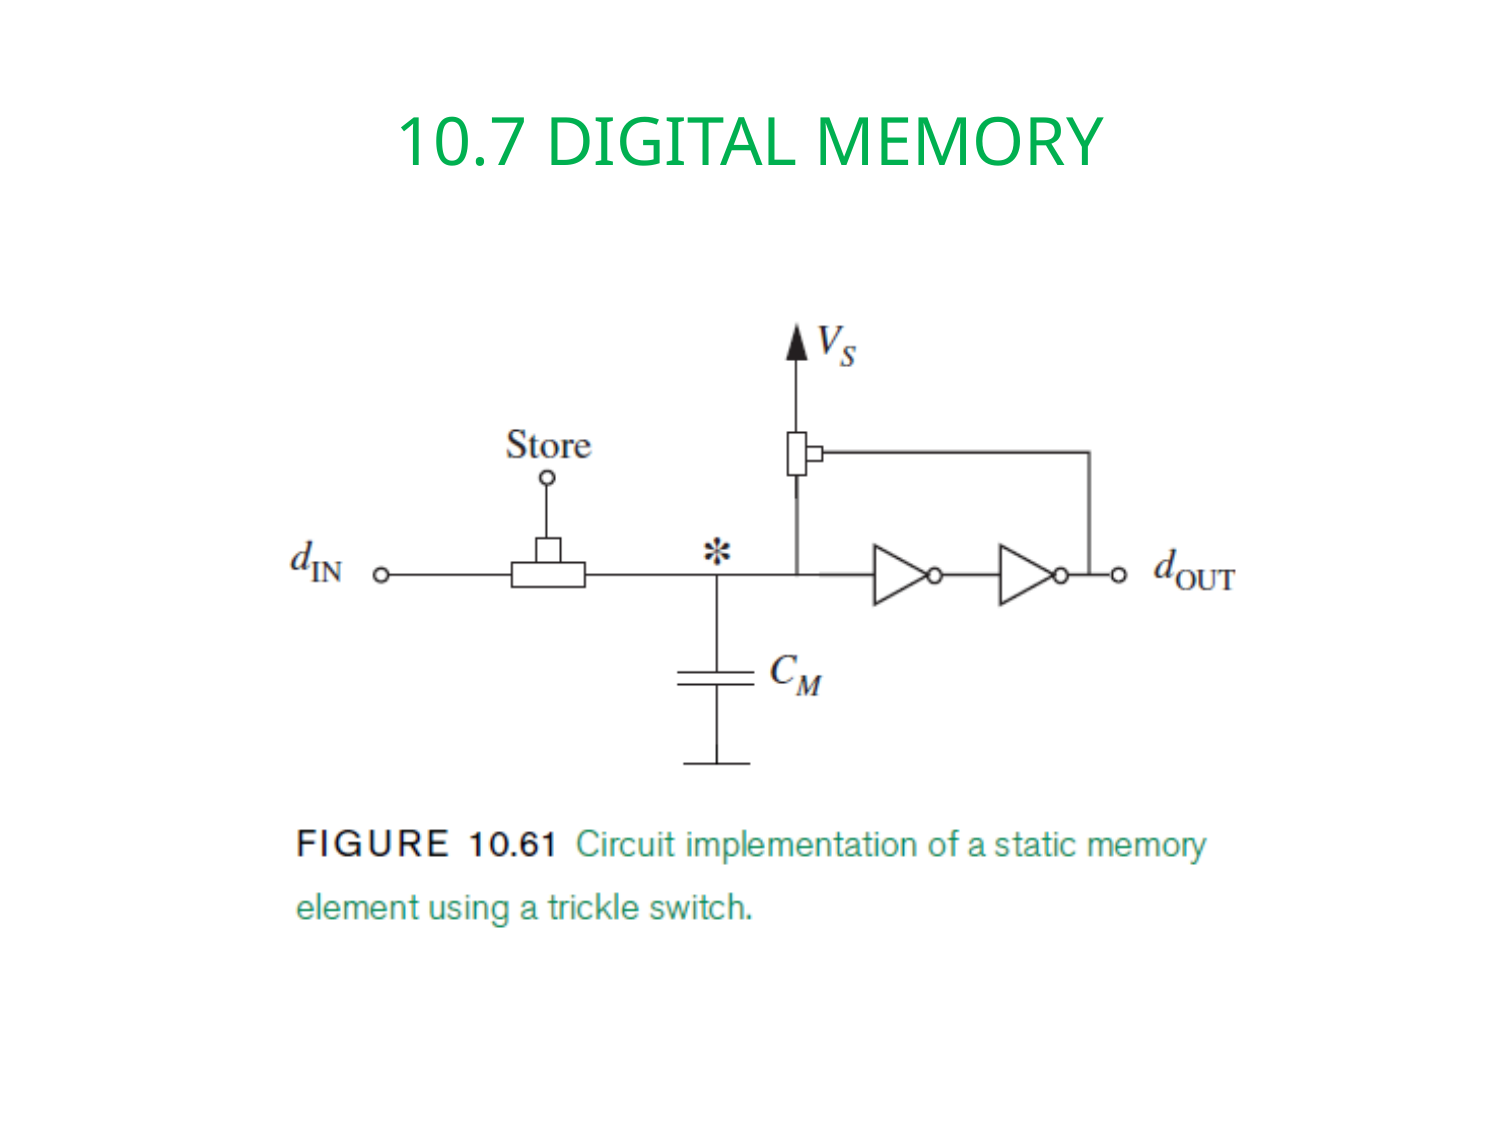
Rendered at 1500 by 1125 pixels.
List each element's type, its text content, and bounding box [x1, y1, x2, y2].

picture [276, 304, 1255, 936]
title 10.7 DIGITAL MEMORY [75, 45, 1425, 233]
